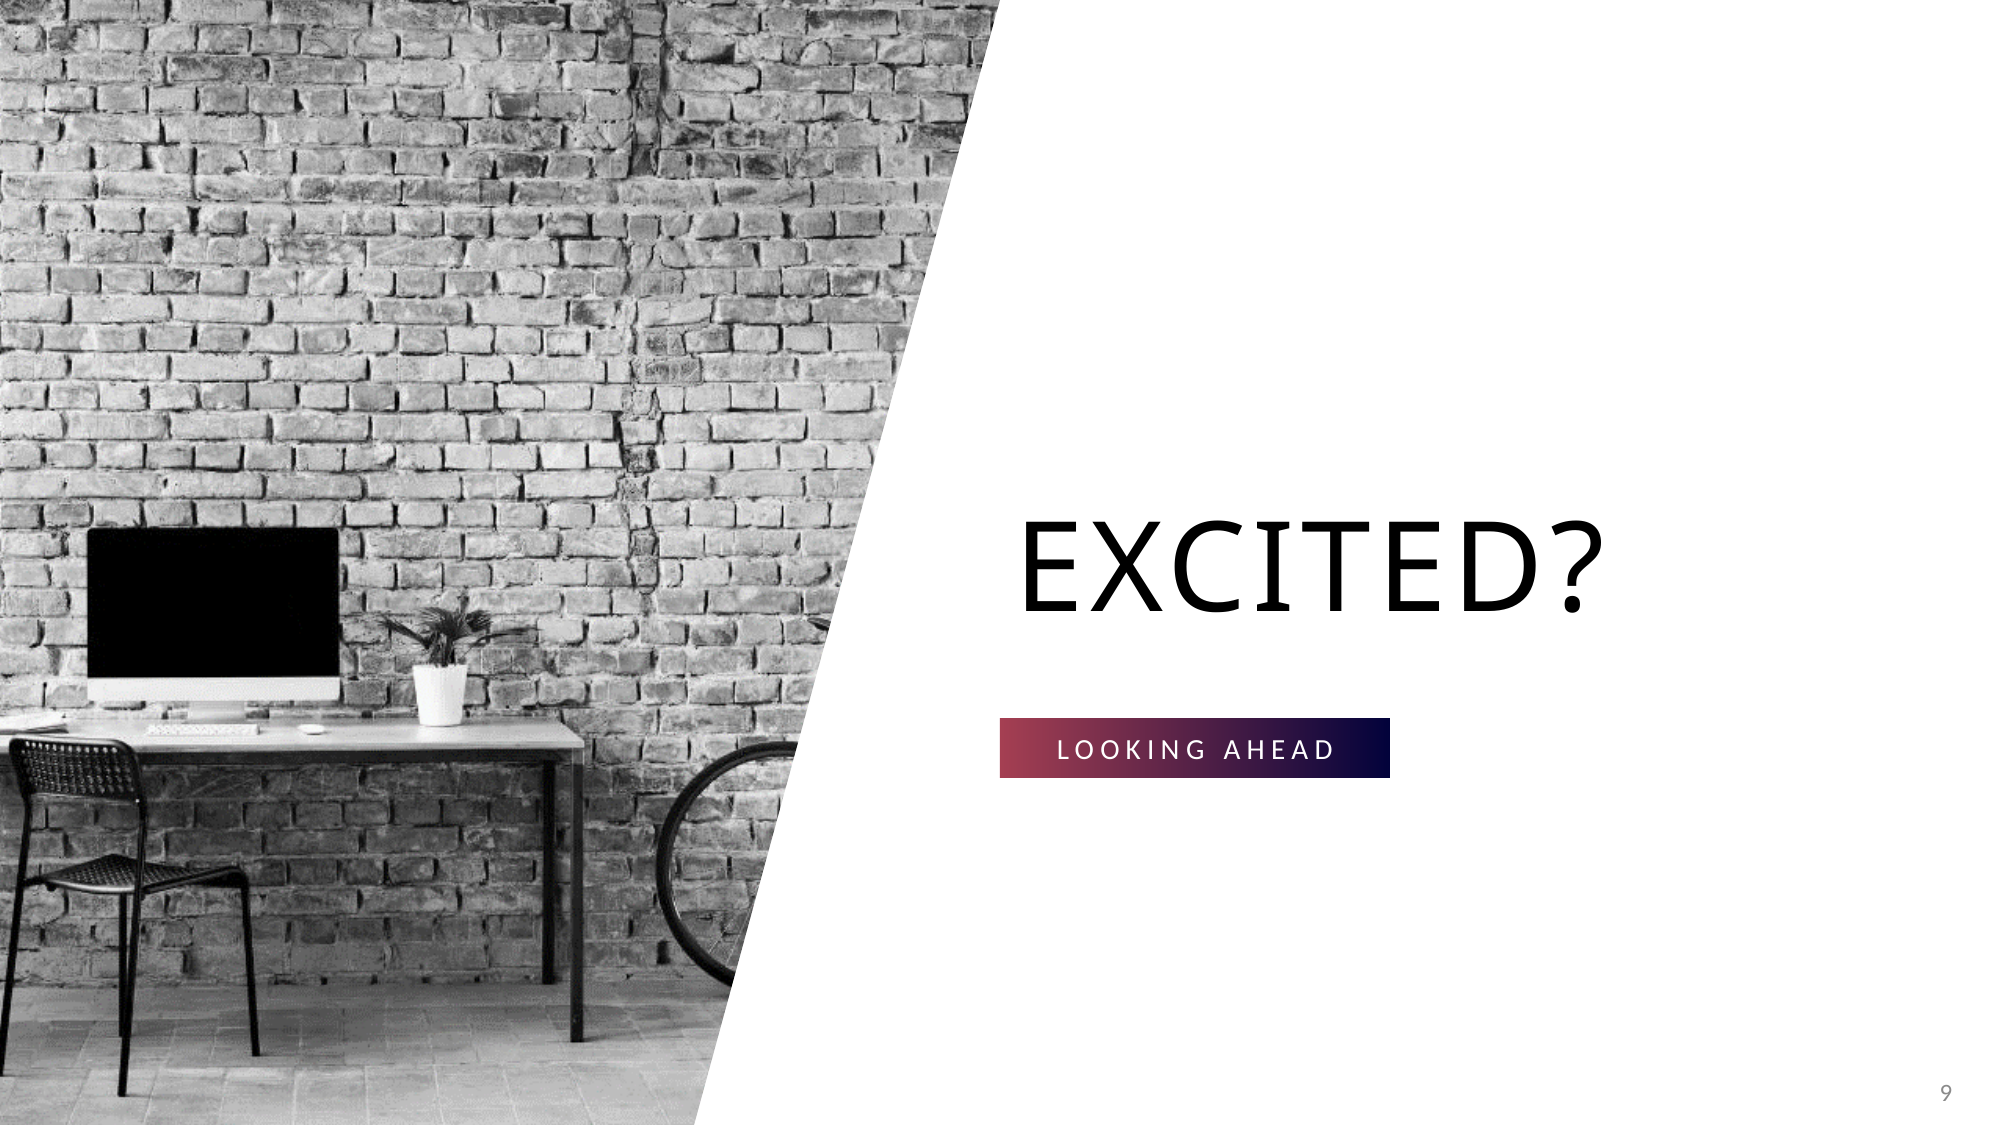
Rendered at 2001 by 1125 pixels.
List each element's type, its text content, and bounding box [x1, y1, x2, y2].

picture [0, 0, 1000, 1125]
slide_number 9 [1894, 1061, 1968, 1121]
list LOOKING AHEAD [1000, 718, 1390, 778]
title Excited? [1000, 371, 1862, 644]
